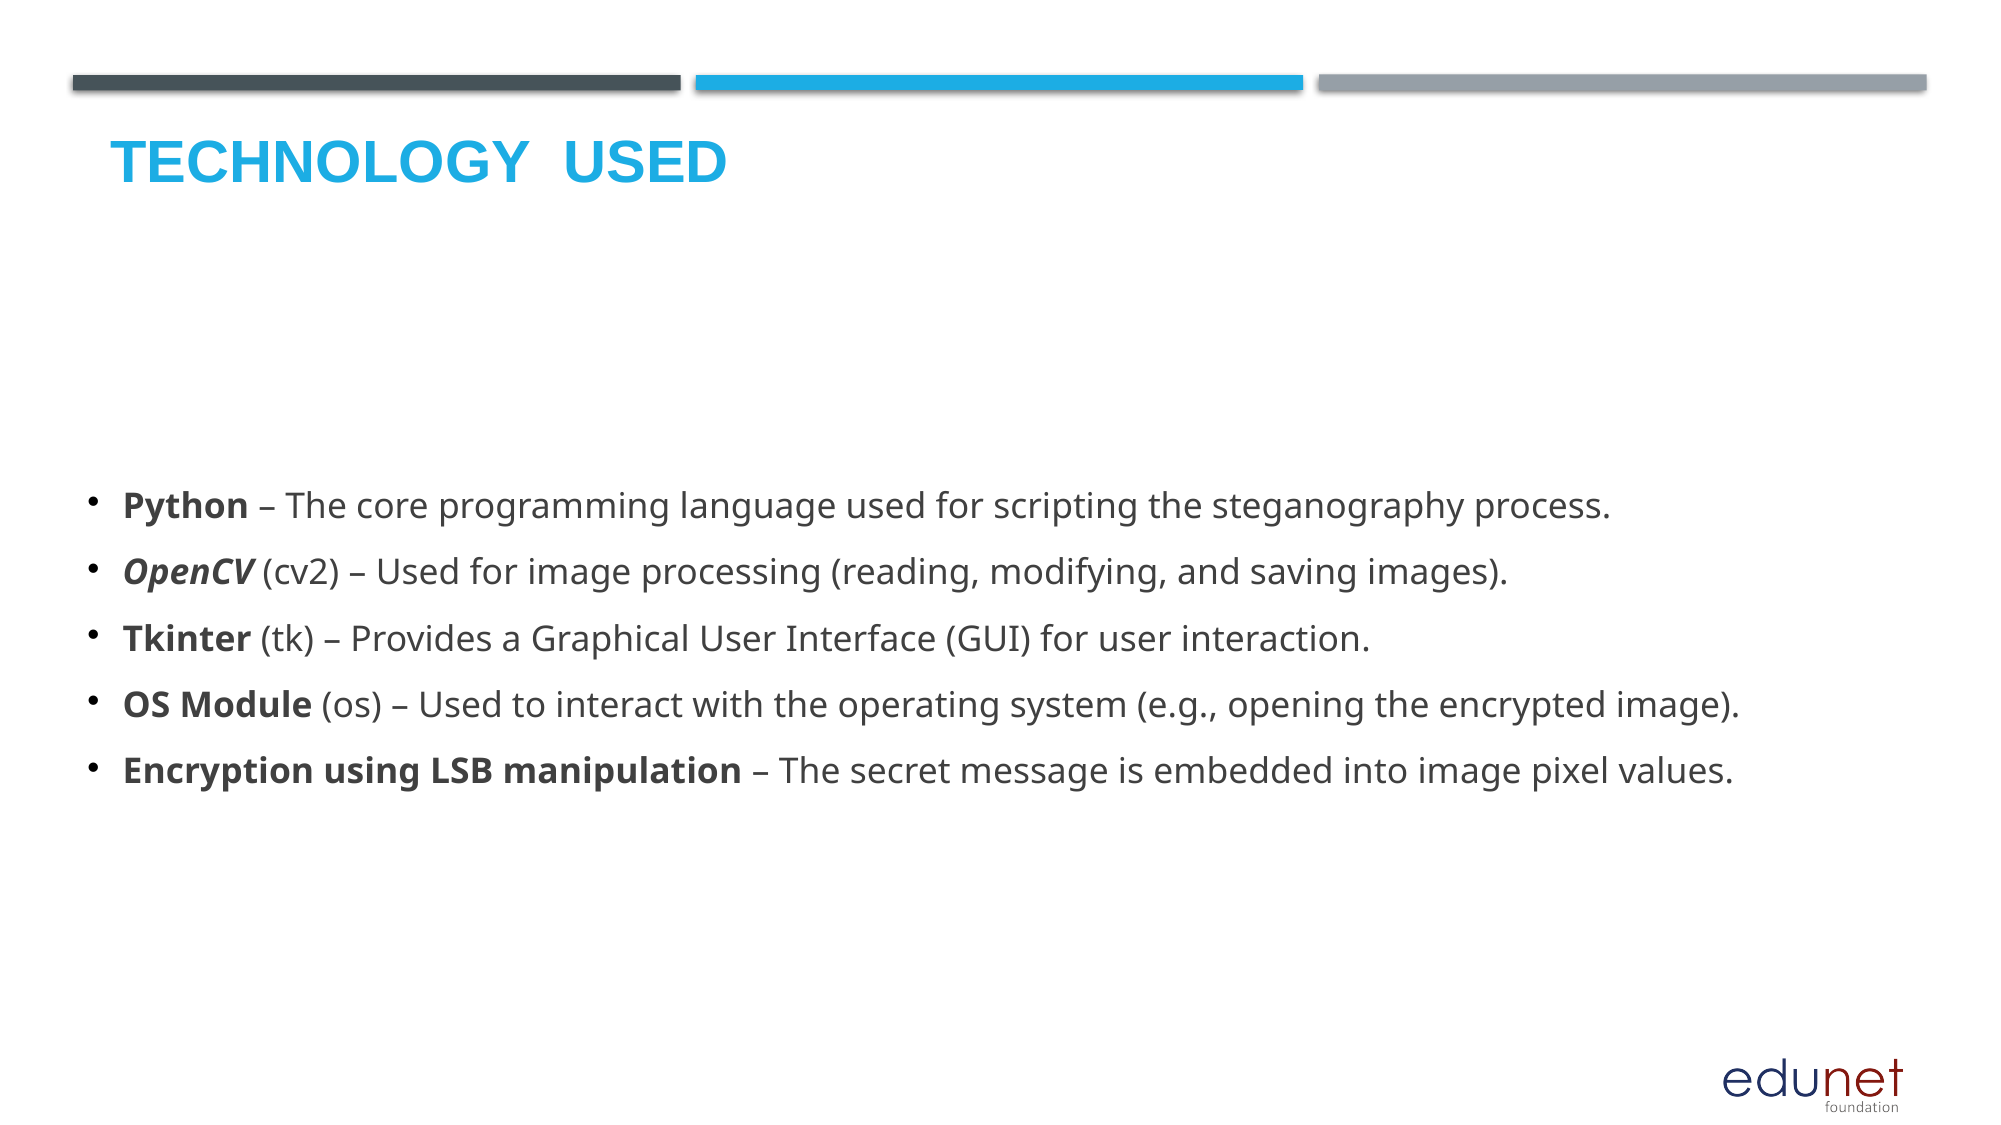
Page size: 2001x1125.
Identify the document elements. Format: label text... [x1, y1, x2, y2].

picture [1719, 1091, 1905, 1116]
title Technology used [95, 115, 1905, 178]
list Python – The core programming language used for scripting the steganography process. OpenCV (cv2) – Used for image processing (reading, modifying, and saving images). Tkinter (tk) – Provides a Graphical User Interface (GUI) for user interaction. OS Module (os) – Used to interact with the operating system (e.g., opening the encrypted image). Encryption using LSB manipulation – The secret message is embedded into image pixel values. [72, 178, 1978, 1091]
